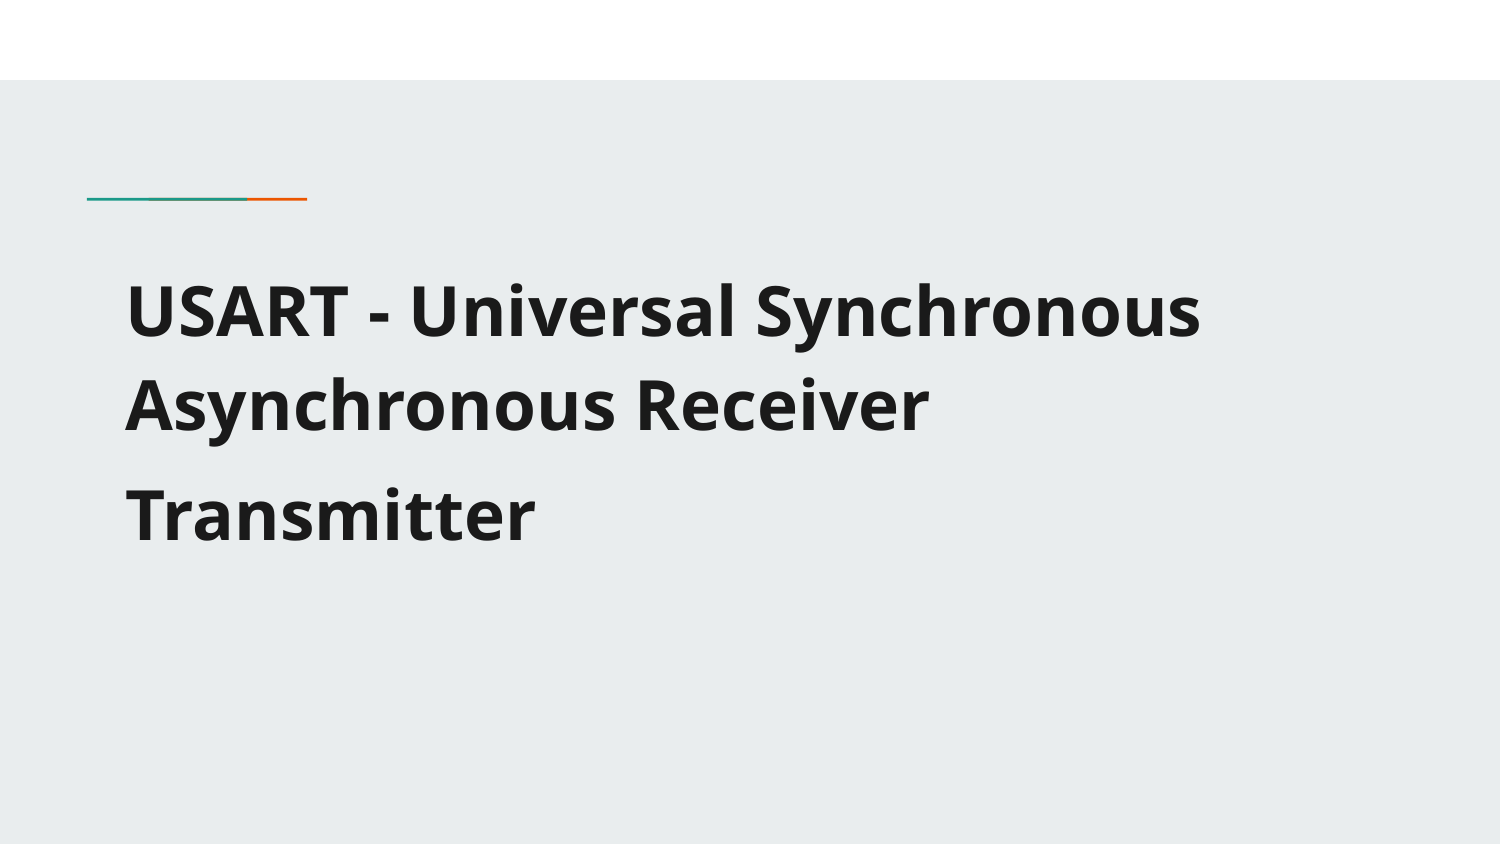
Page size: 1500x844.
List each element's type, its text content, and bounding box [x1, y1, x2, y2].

title USART - Universal Synchronous Asynchronous Receiver Transmitter [110, 247, 1372, 582]
